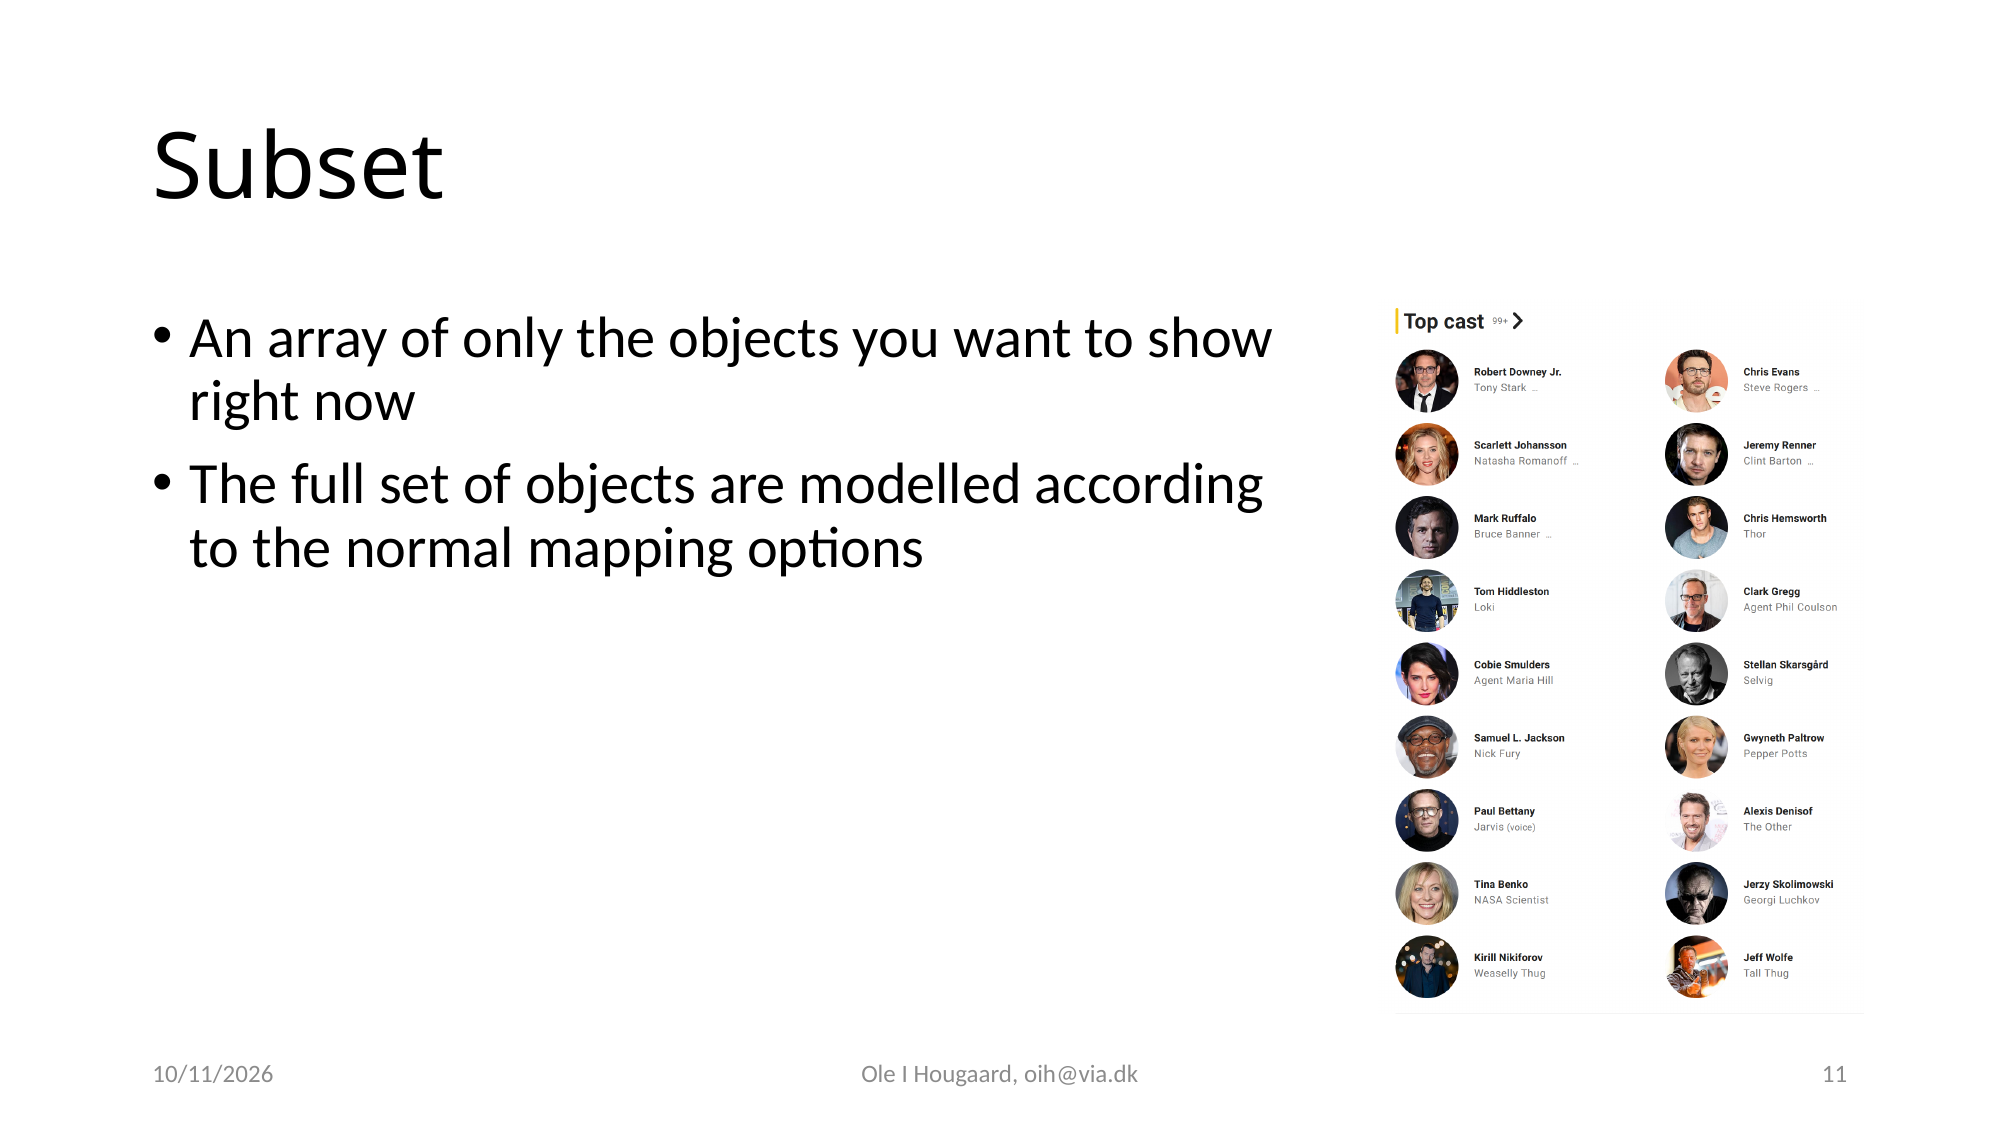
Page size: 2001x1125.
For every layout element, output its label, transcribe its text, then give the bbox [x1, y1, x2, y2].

slide_number 11 [1412, 1042, 1863, 1103]
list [1378, 299, 1864, 1014]
list An array of only the objects you want to show right now The full set of objects are modelled according to the normal mapping options [137, 299, 1303, 1014]
footer Ole I Hougaard, oih@via.dk [662, 1042, 1338, 1103]
title Subset [137, 59, 1863, 278]
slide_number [137, 1042, 588, 1103]
